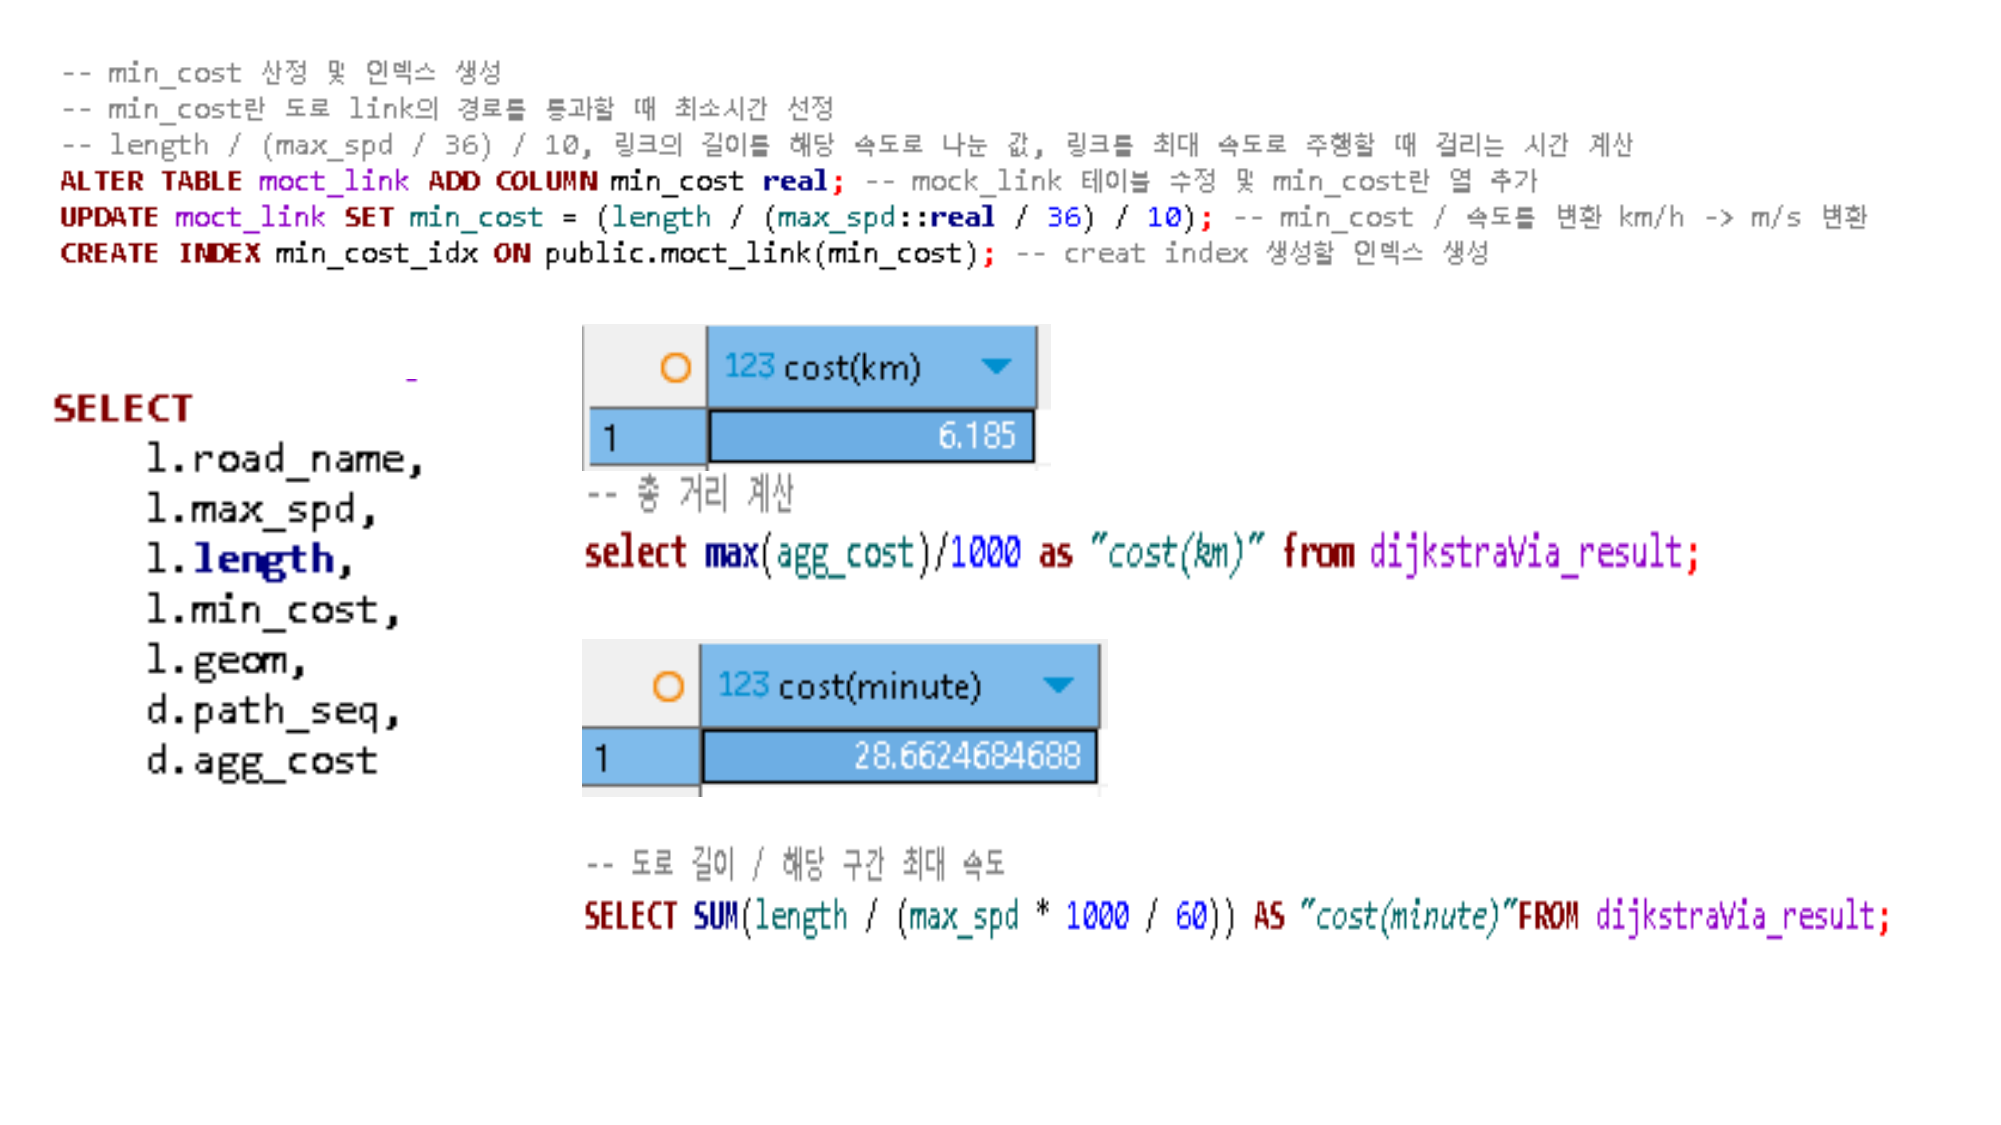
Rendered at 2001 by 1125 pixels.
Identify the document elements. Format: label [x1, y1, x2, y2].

picture [581, 841, 1904, 954]
picture [581, 638, 1109, 797]
picture [45, 378, 449, 788]
picture [581, 324, 1714, 584]
picture [55, 54, 1883, 280]
